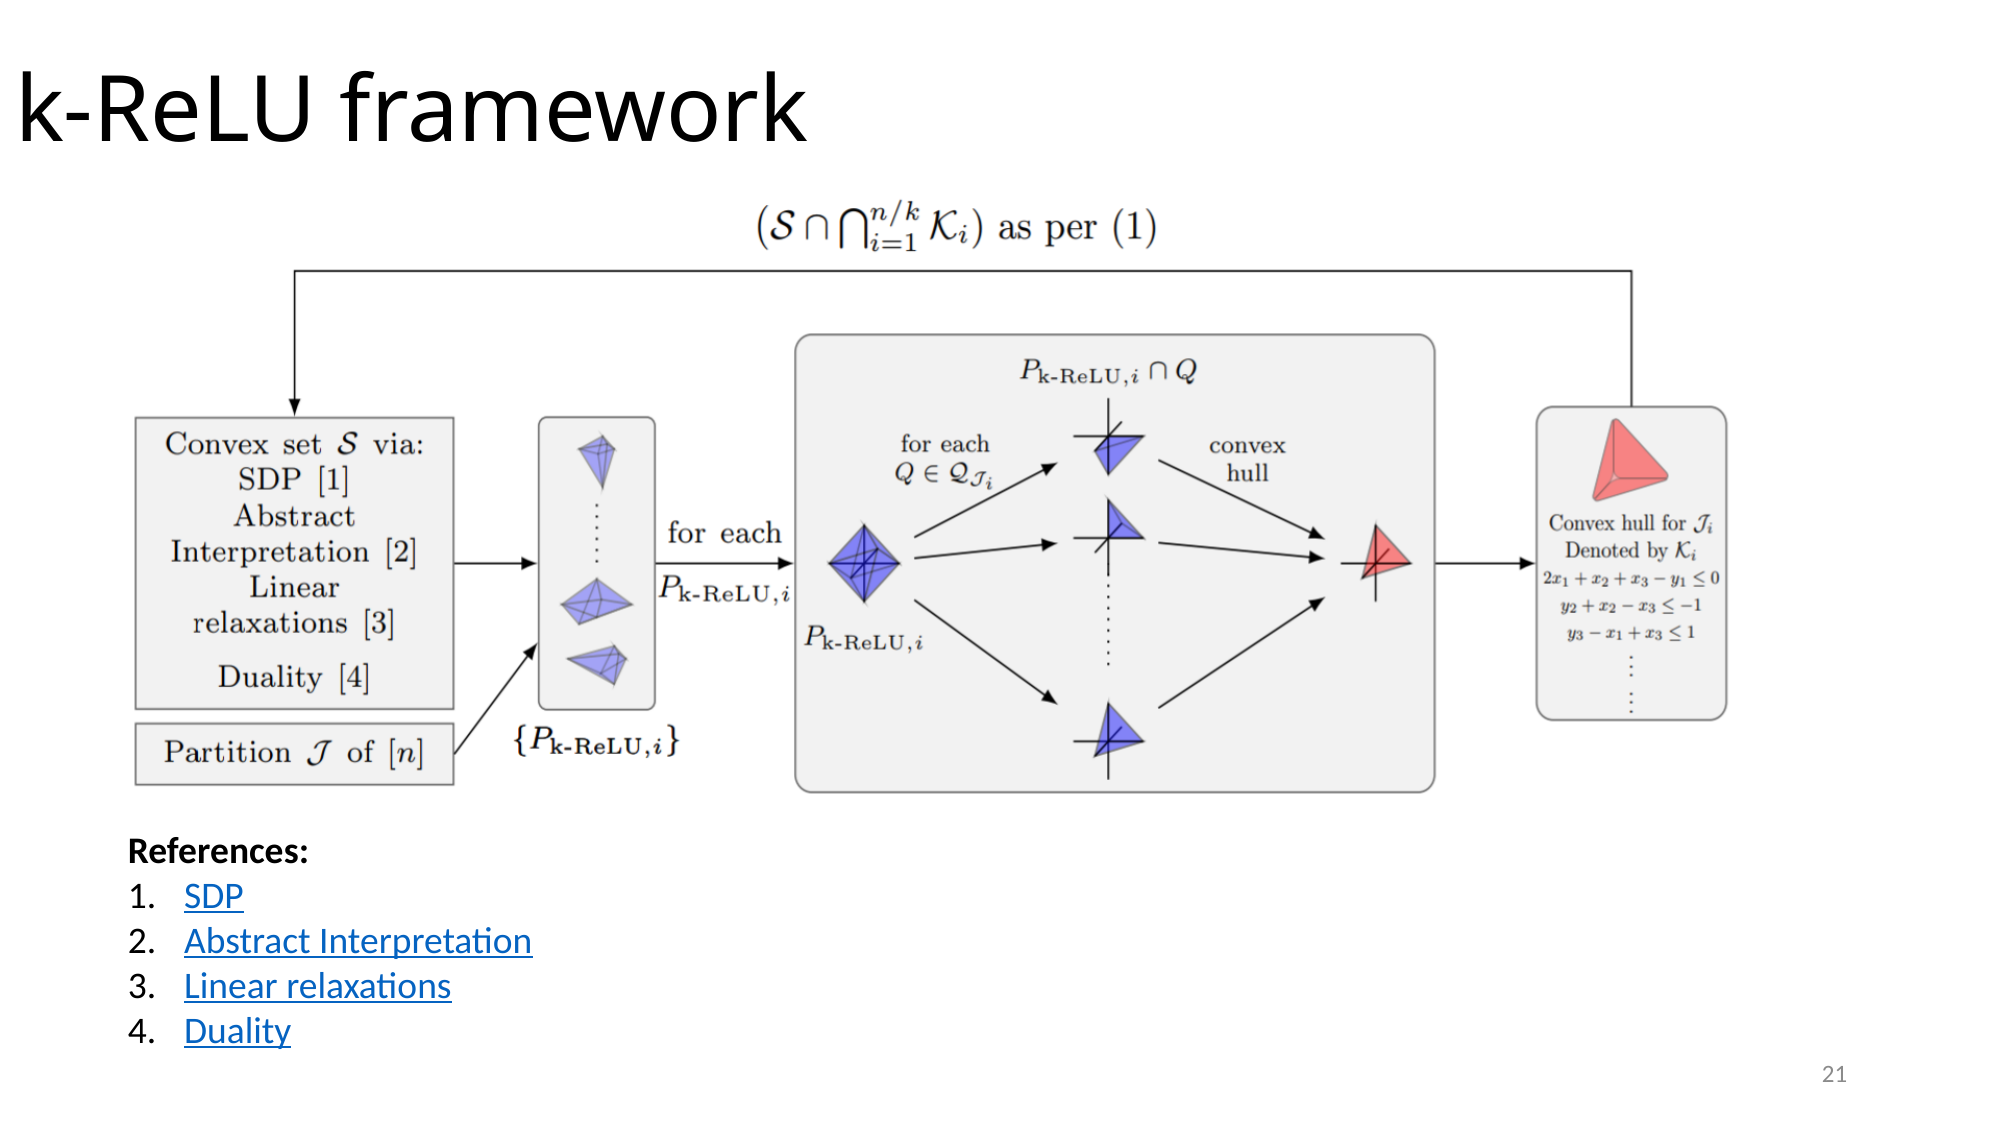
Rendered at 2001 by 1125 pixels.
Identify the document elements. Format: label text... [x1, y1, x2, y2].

text_box References: SDP Abstract Interpretation Linear relaxations Duality [113, 818, 1744, 1058]
title k-ReLU framework [0, 3, 1725, 221]
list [124, 179, 1744, 806]
slide_number 21 [1412, 1042, 1863, 1103]
